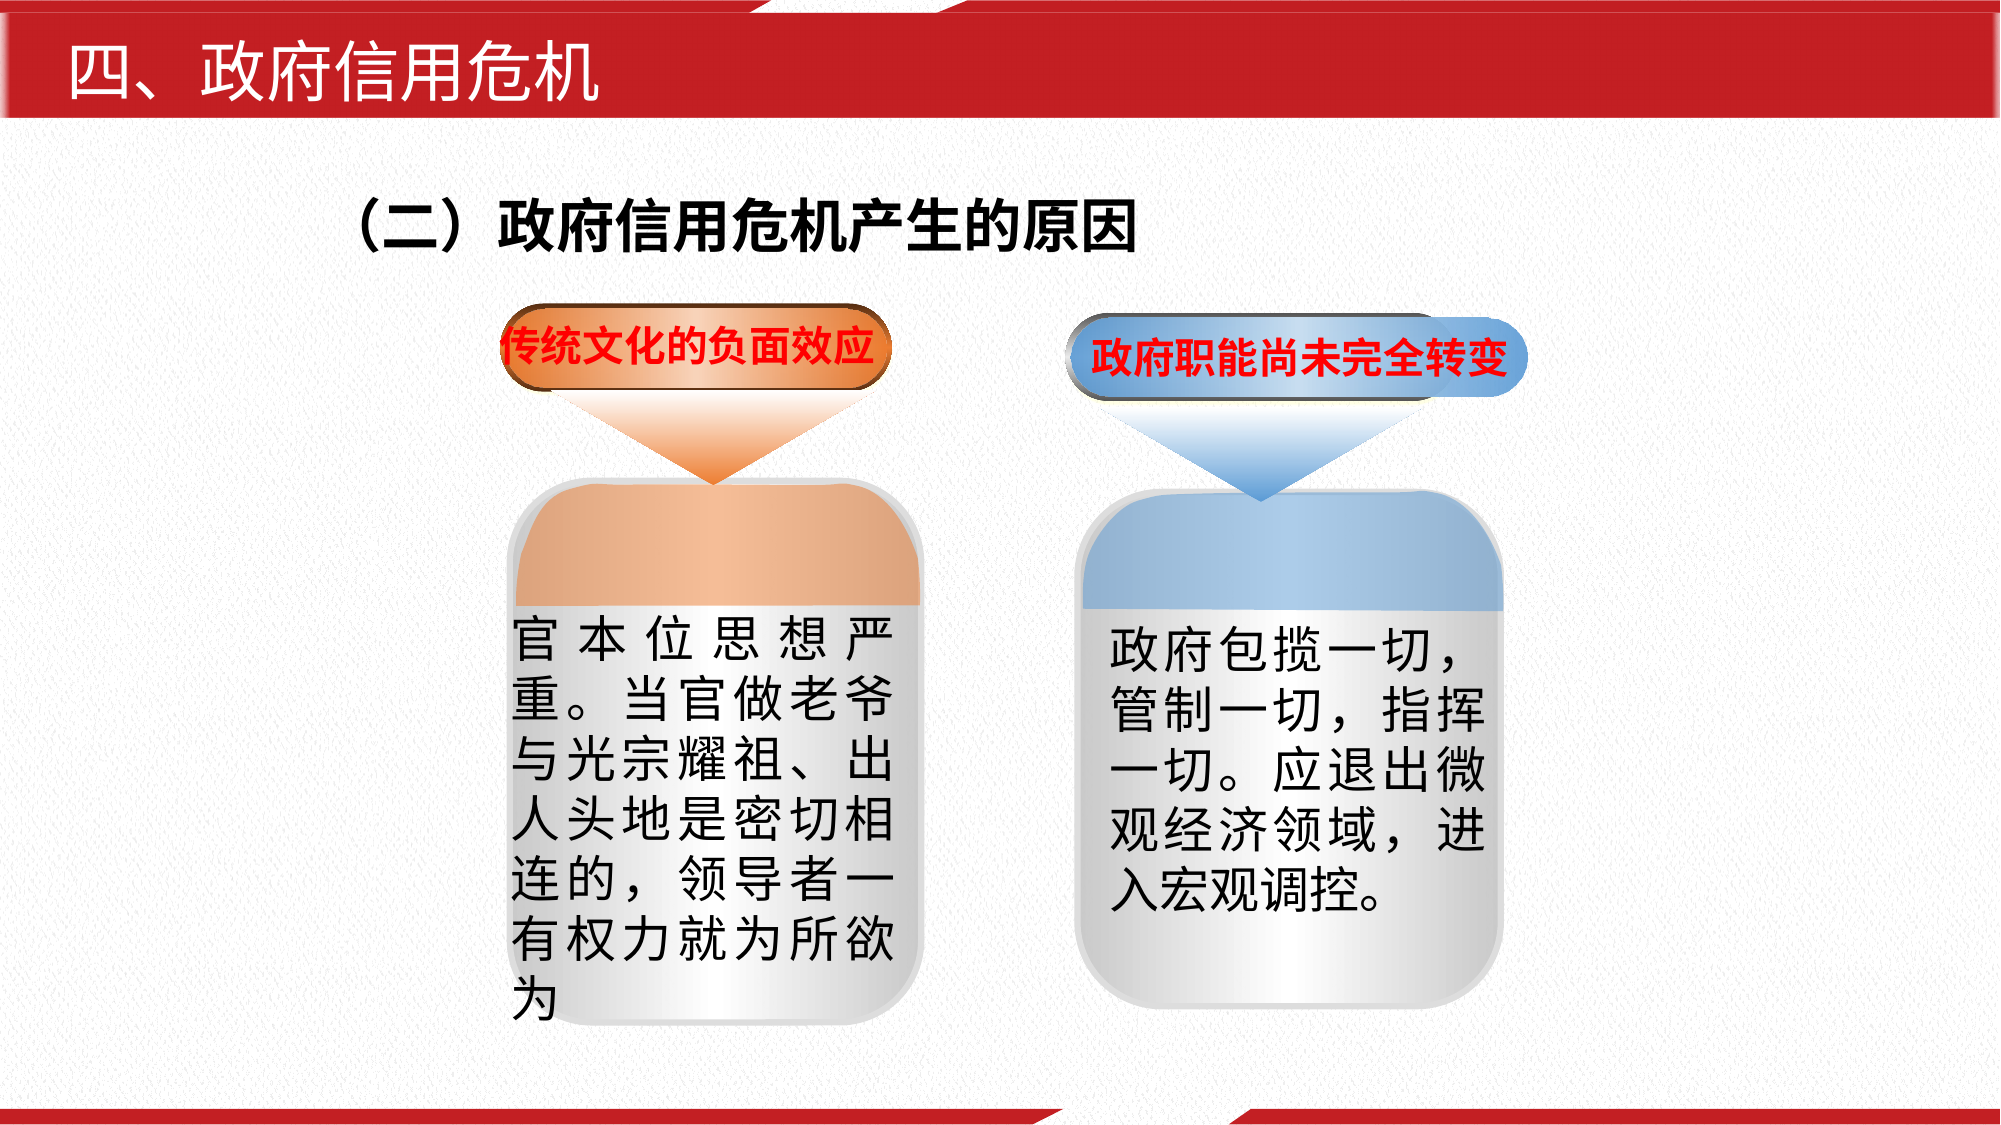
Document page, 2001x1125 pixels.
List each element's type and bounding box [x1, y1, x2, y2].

picture [0, 12, 2000, 118]
text_box [481, 303, 1528, 1023]
text_box [0, 118, 2000, 1125]
text_box [0, 0, 2000, 12]
